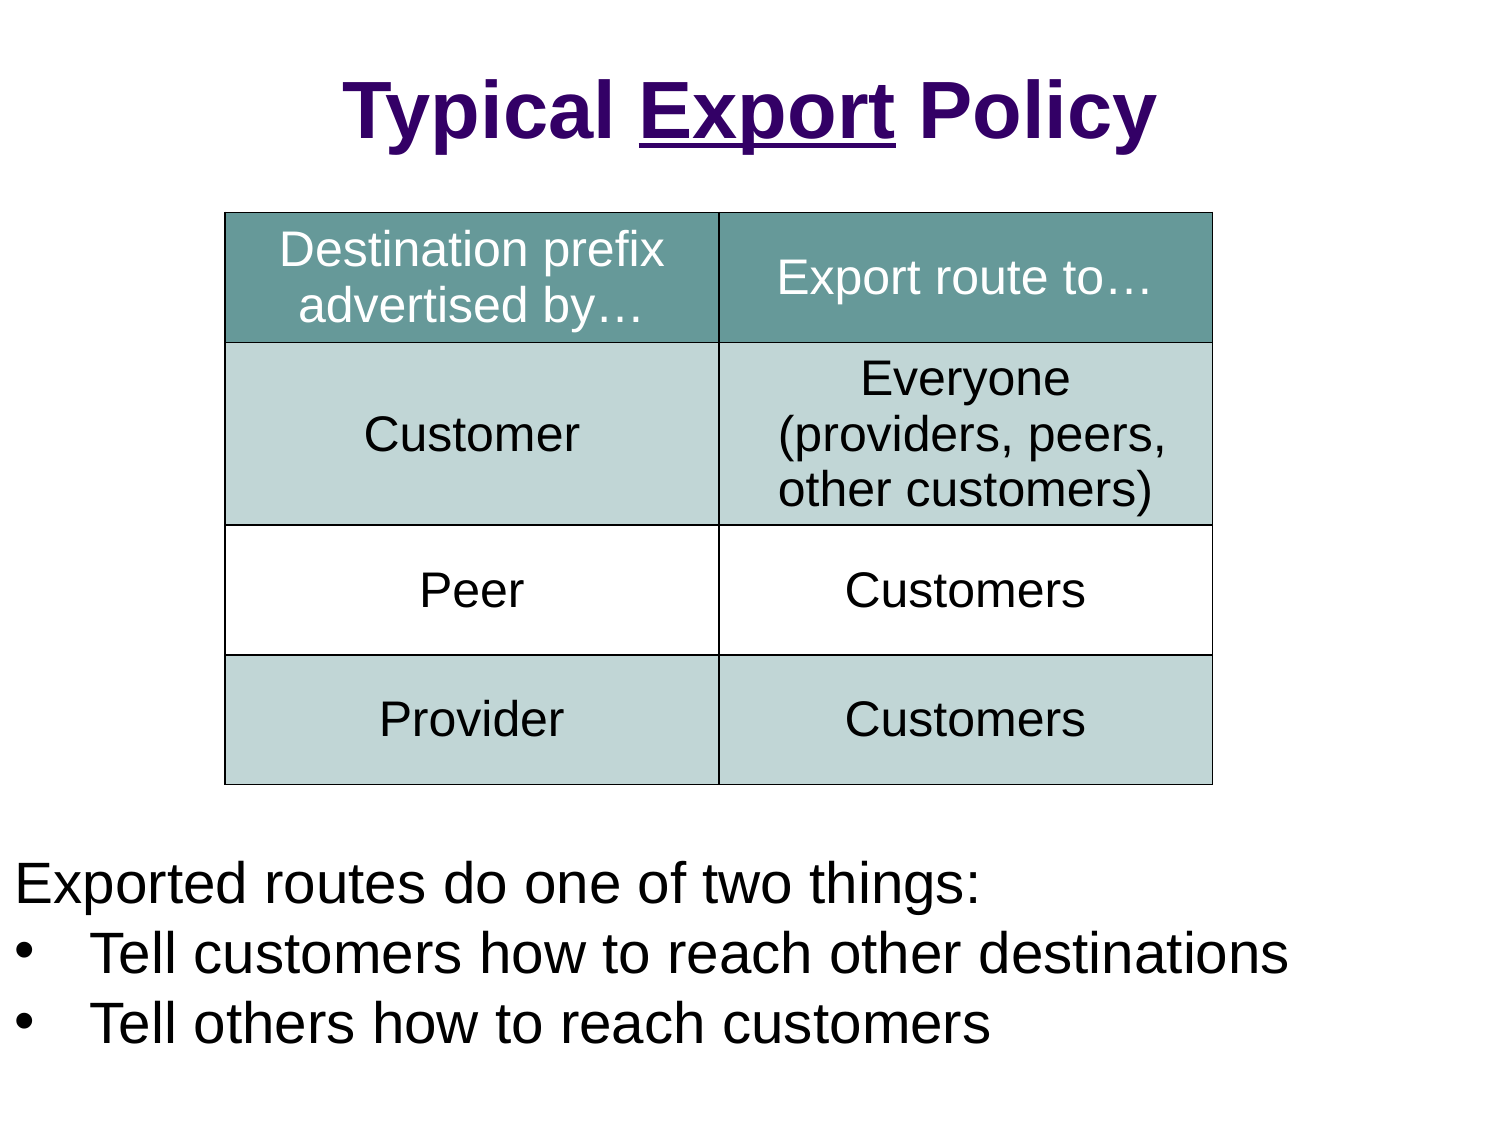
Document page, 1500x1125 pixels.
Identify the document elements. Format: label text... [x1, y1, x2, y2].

table_cell Peer [226, 526, 718, 654]
title Typical Export Policy [0, 20, 1500, 163]
table_cell Customers [720, 526, 1212, 654]
table_cell Provider [226, 656, 718, 784]
table_cell Customers [720, 656, 1212, 784]
table_header Destination prefix advertised by… [226, 213, 718, 342]
table_cell Everyone (providers, peers, other customers) [720, 343, 1212, 524]
table_cell Customer [226, 343, 718, 524]
table_header Export route to… [720, 213, 1212, 342]
text_box Exported routes do one of two things: Tell customers how to reach other destinations Tell others how to reach customers [0, 837, 1500, 1063]
